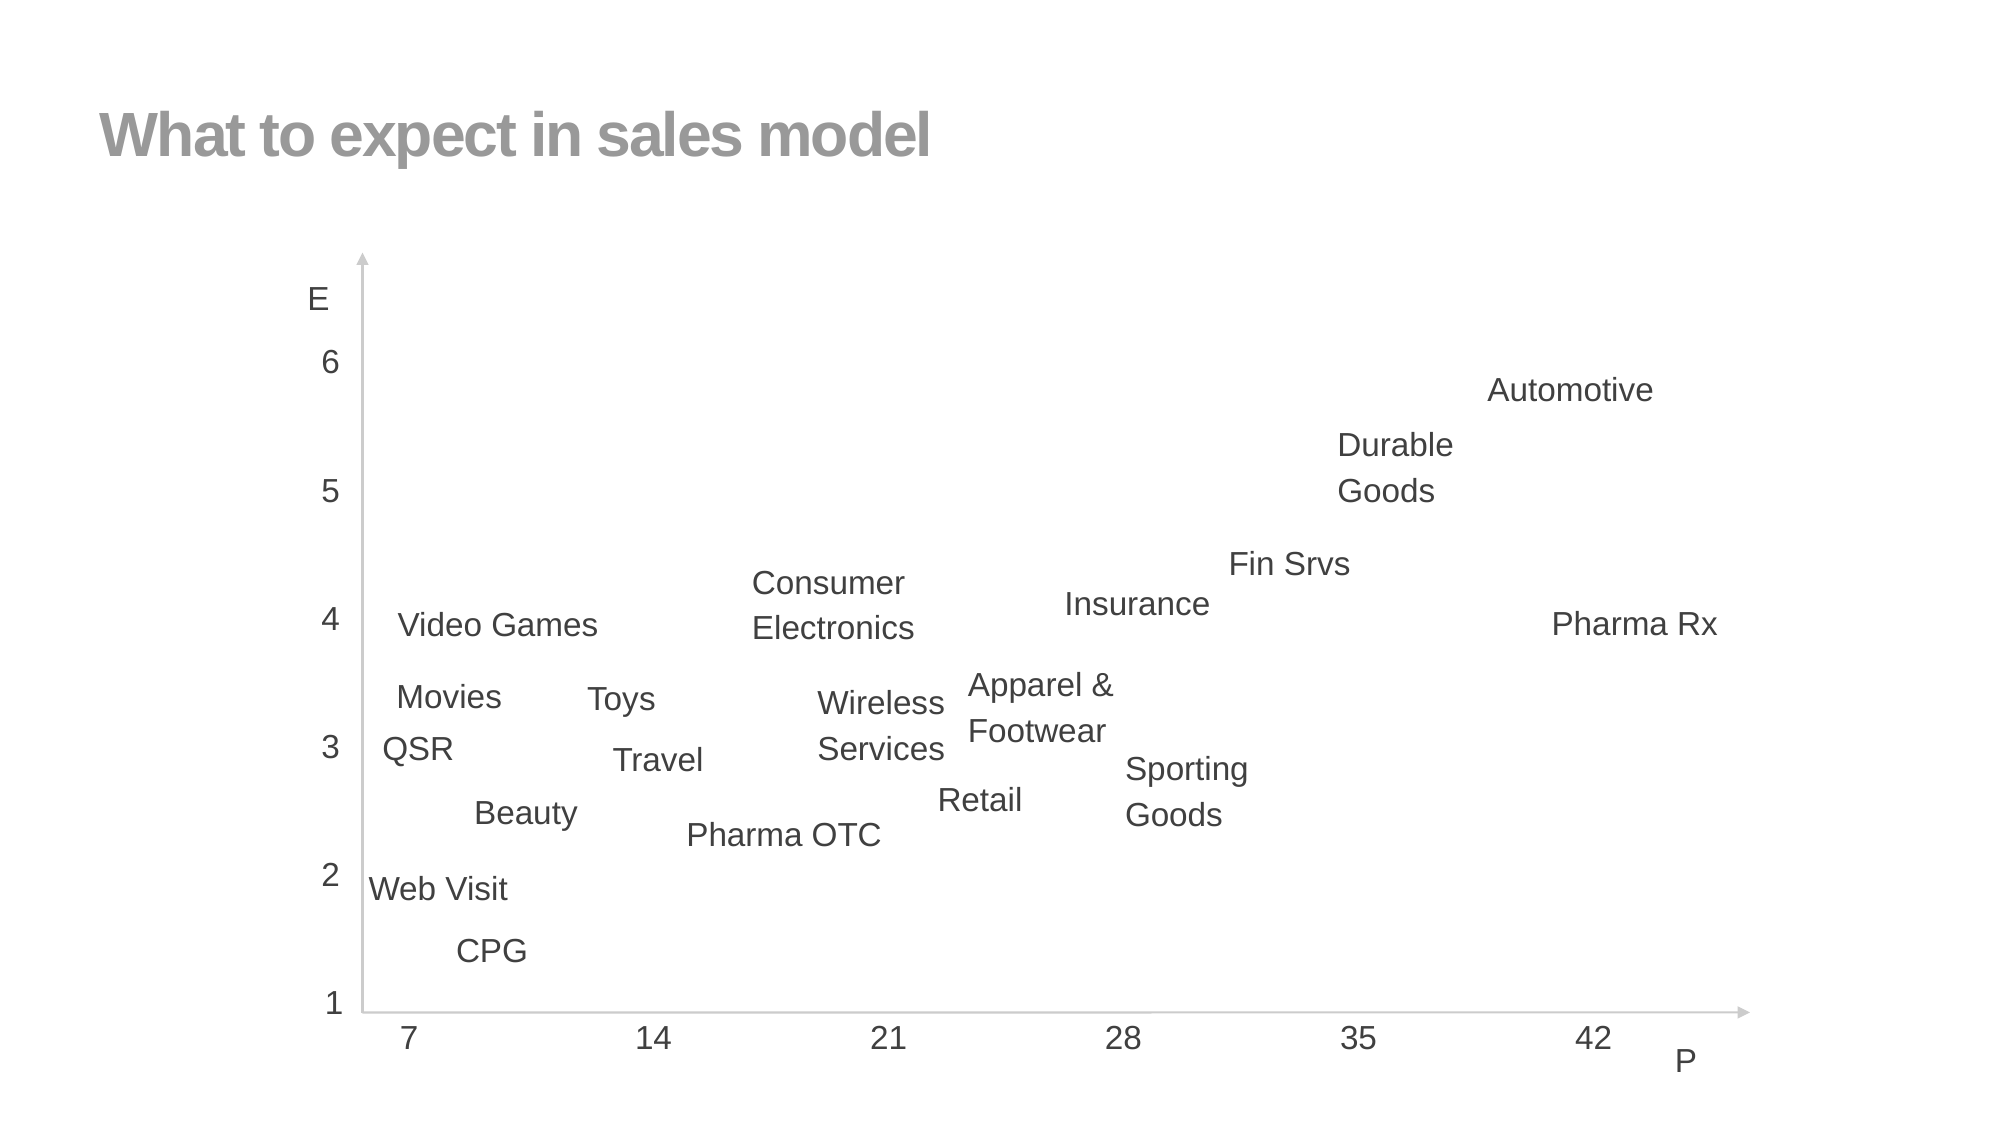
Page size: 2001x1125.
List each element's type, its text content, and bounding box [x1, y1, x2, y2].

title What to expect in sales model [99, 45, 1900, 233]
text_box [306, 252, 1826, 1125]
